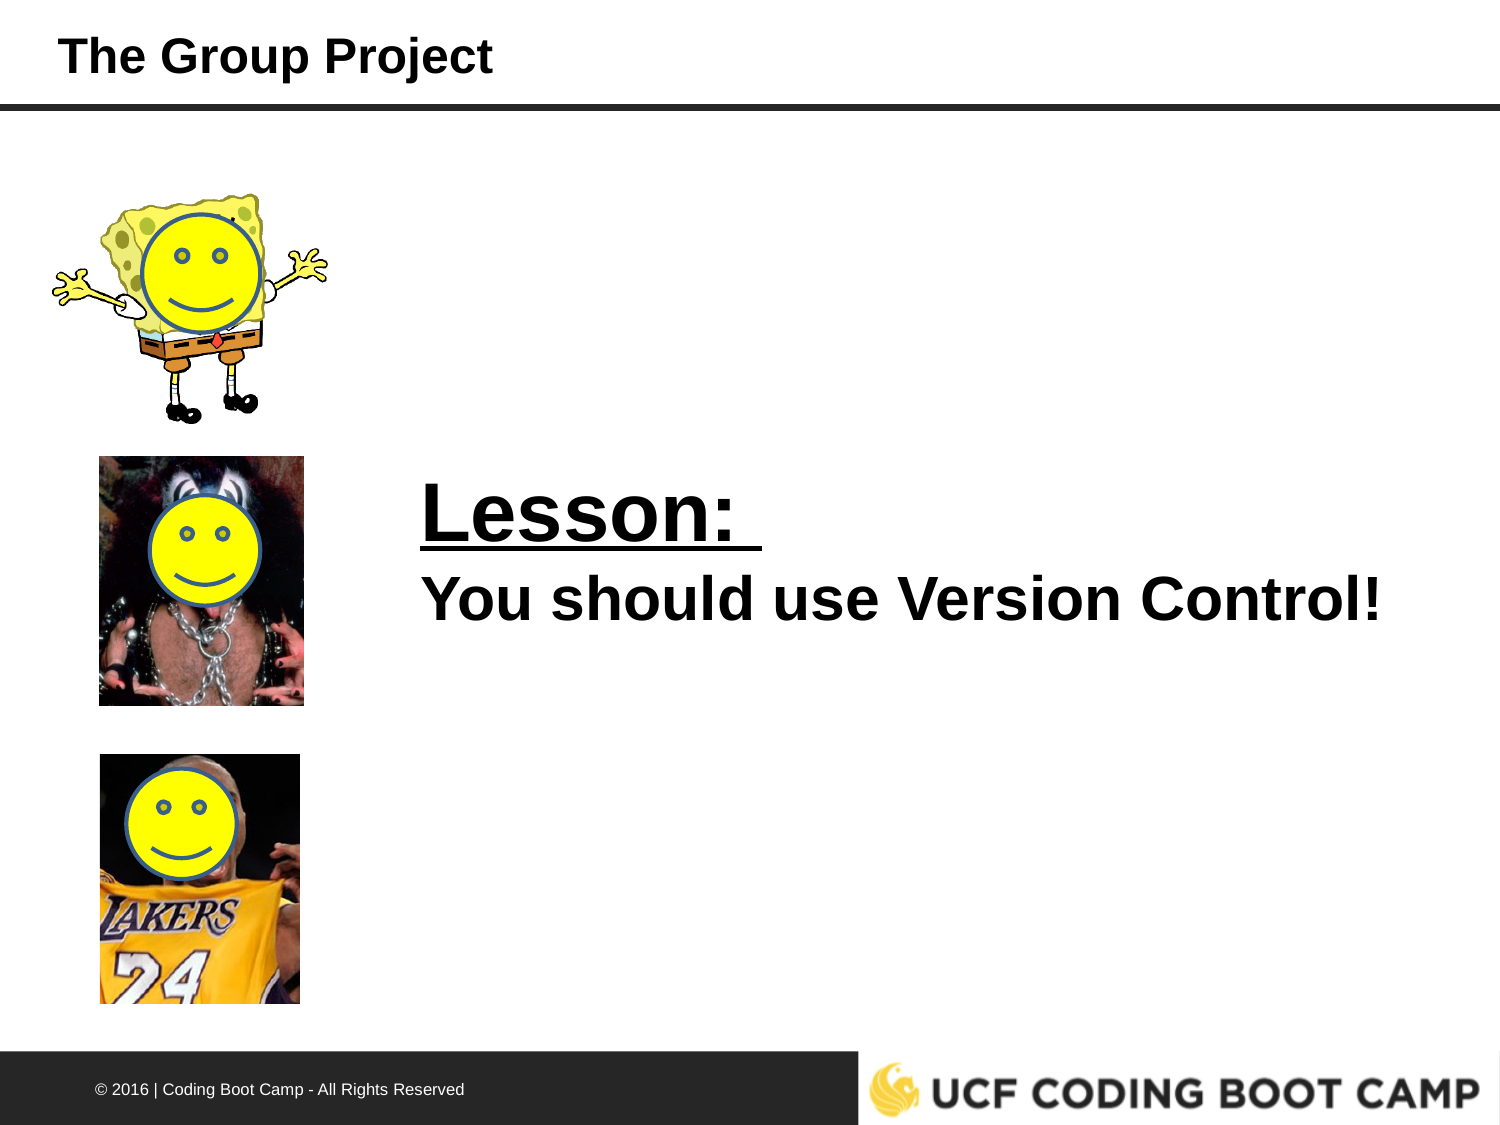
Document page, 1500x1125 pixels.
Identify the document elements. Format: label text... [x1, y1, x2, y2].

text_box Lesson: You should use Version Control! [412, 450, 1489, 641]
picture [46, 189, 333, 427]
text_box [149, 494, 261, 606]
picture [99, 754, 301, 1005]
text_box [125, 768, 238, 880]
picture [99, 455, 304, 706]
picture [858, 1051, 1500, 1125]
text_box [141, 214, 261, 333]
title The Group Project [49, 0, 948, 108]
